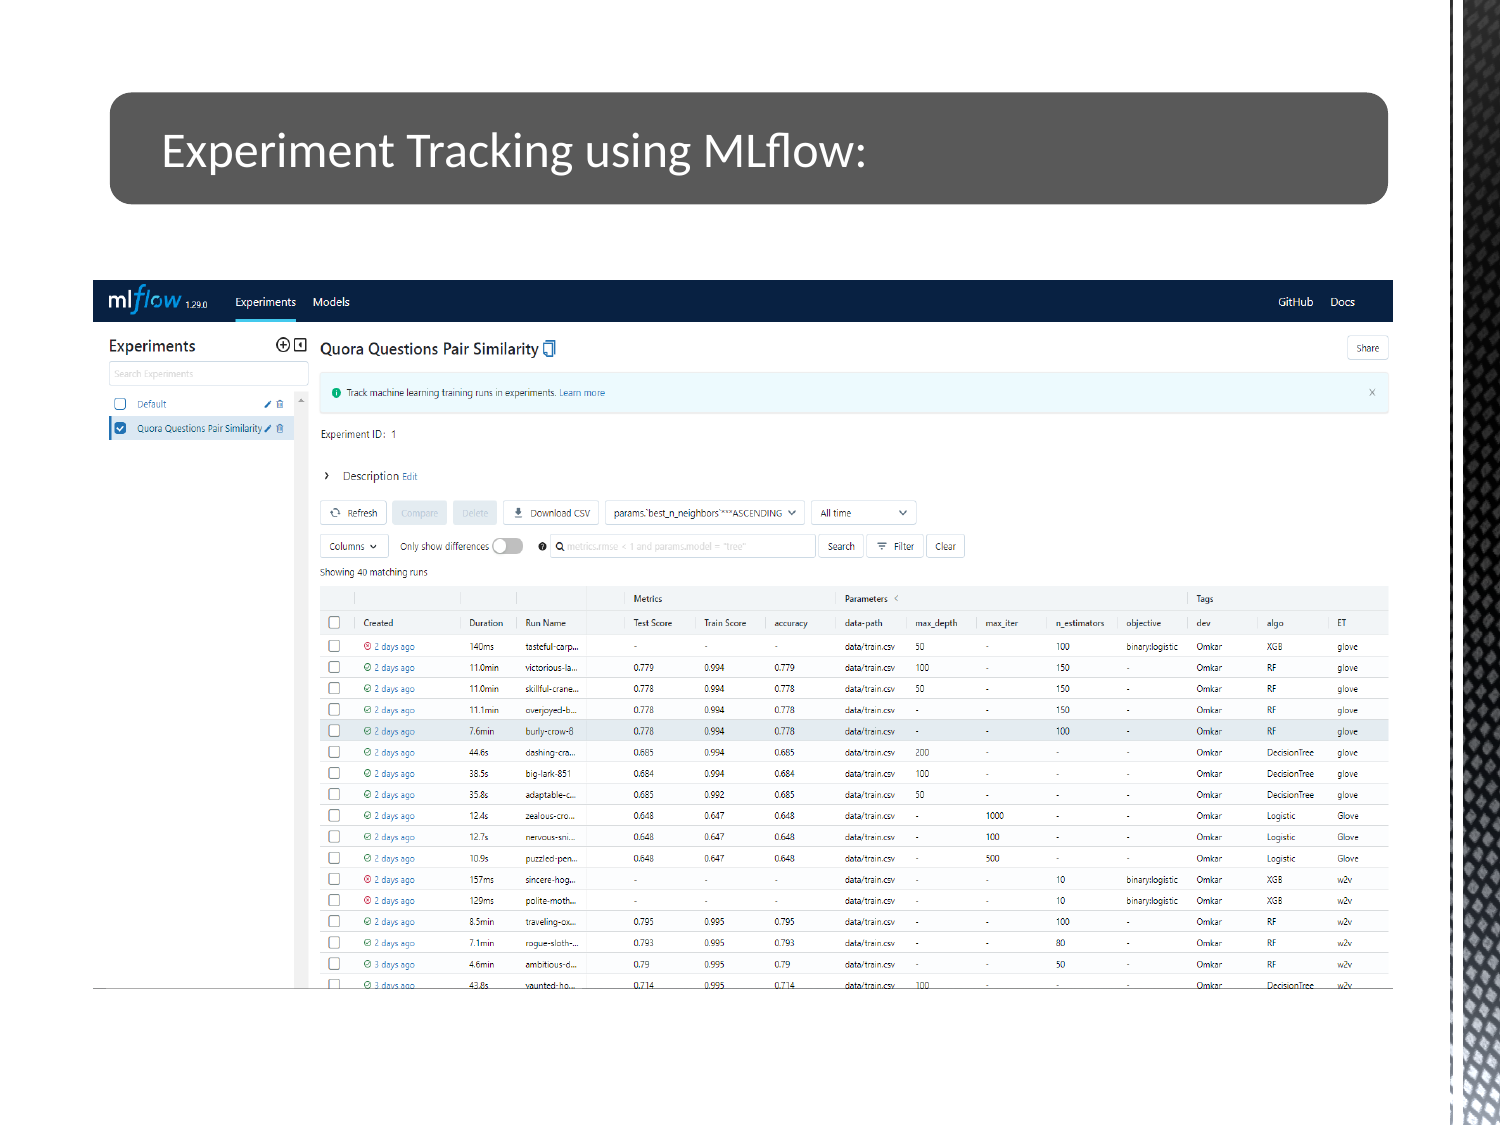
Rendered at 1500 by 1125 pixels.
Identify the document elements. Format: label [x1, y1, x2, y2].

picture [93, 279, 1393, 990]
text_box [109, 92, 1389, 205]
picture [1447, 0, 1500, 1125]
